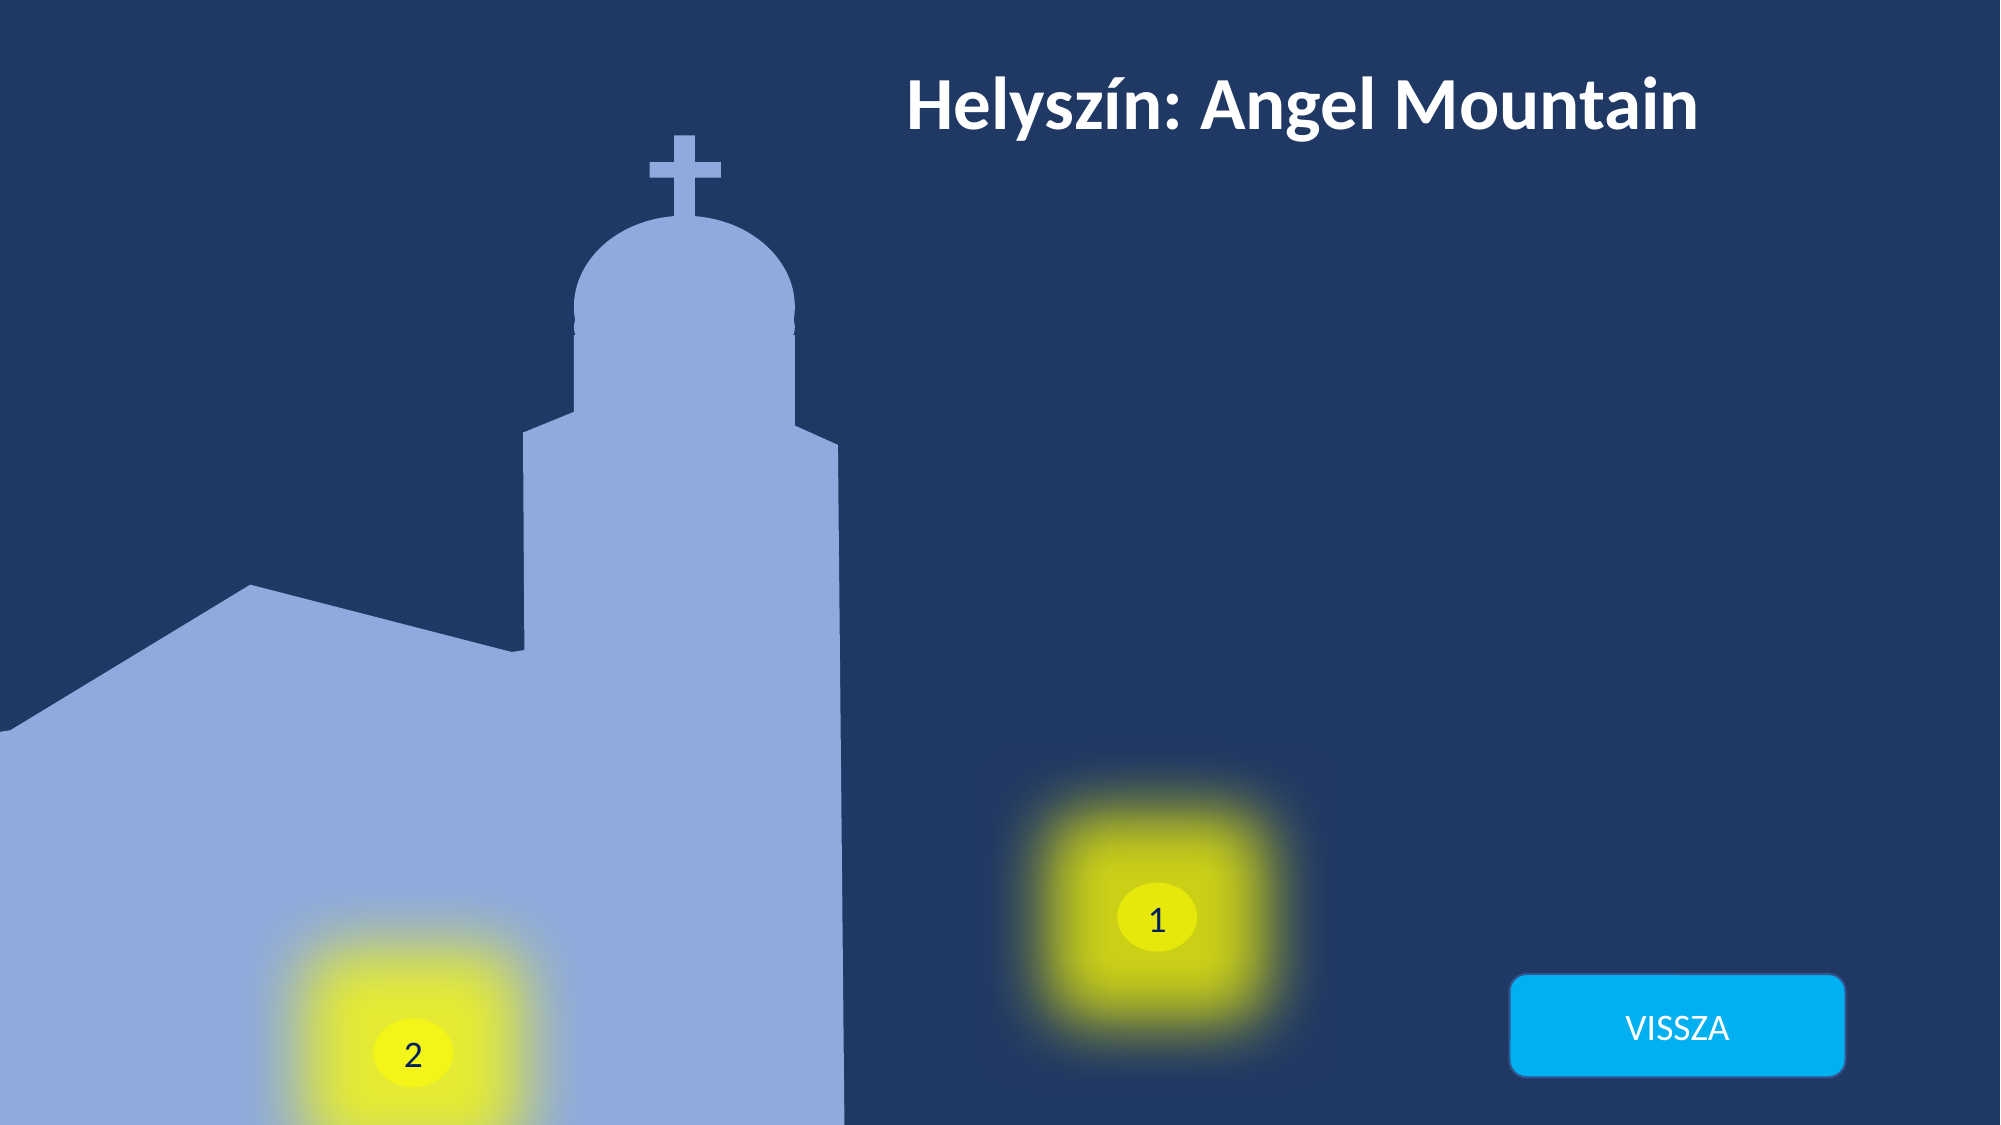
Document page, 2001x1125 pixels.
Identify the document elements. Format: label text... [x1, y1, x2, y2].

text_box 1 [1116, 881, 1199, 953]
text_box VISSZA [1508, 972, 1847, 1079]
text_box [0, 135, 845, 1125]
text_box Helyszín: Angel Mountain [891, 47, 1716, 153]
